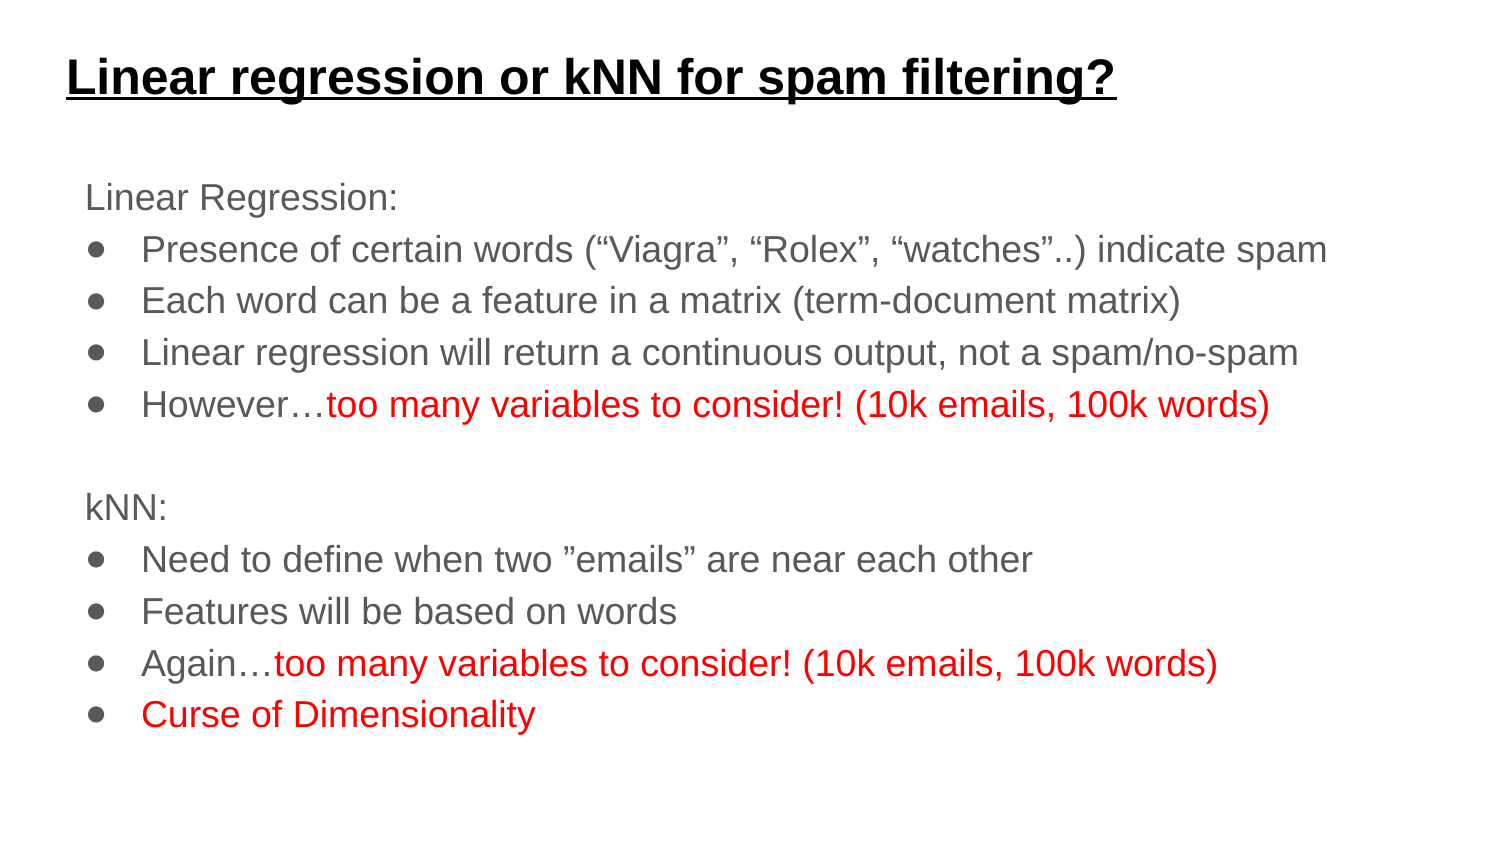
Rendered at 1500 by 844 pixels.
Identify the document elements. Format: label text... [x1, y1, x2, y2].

list Linear Regression: Presence of certain words (“Viagra”, “Rolex”, “watches”..) indicate spam Each word can be a feature in a matrix (term-document matrix) Linear regression will return a continuous output, not a spam/no-spam However…too many variables to consider! (10k emails, 100k words) kNN: Need to define when two ”emails” are near each other Features will be based on words Again…too many variables to consider! (10k emails, 100k words) Curse of Dimensionality [51, 151, 1449, 815]
title Linear regression or kNN for spam filtering? [51, 29, 1449, 124]
